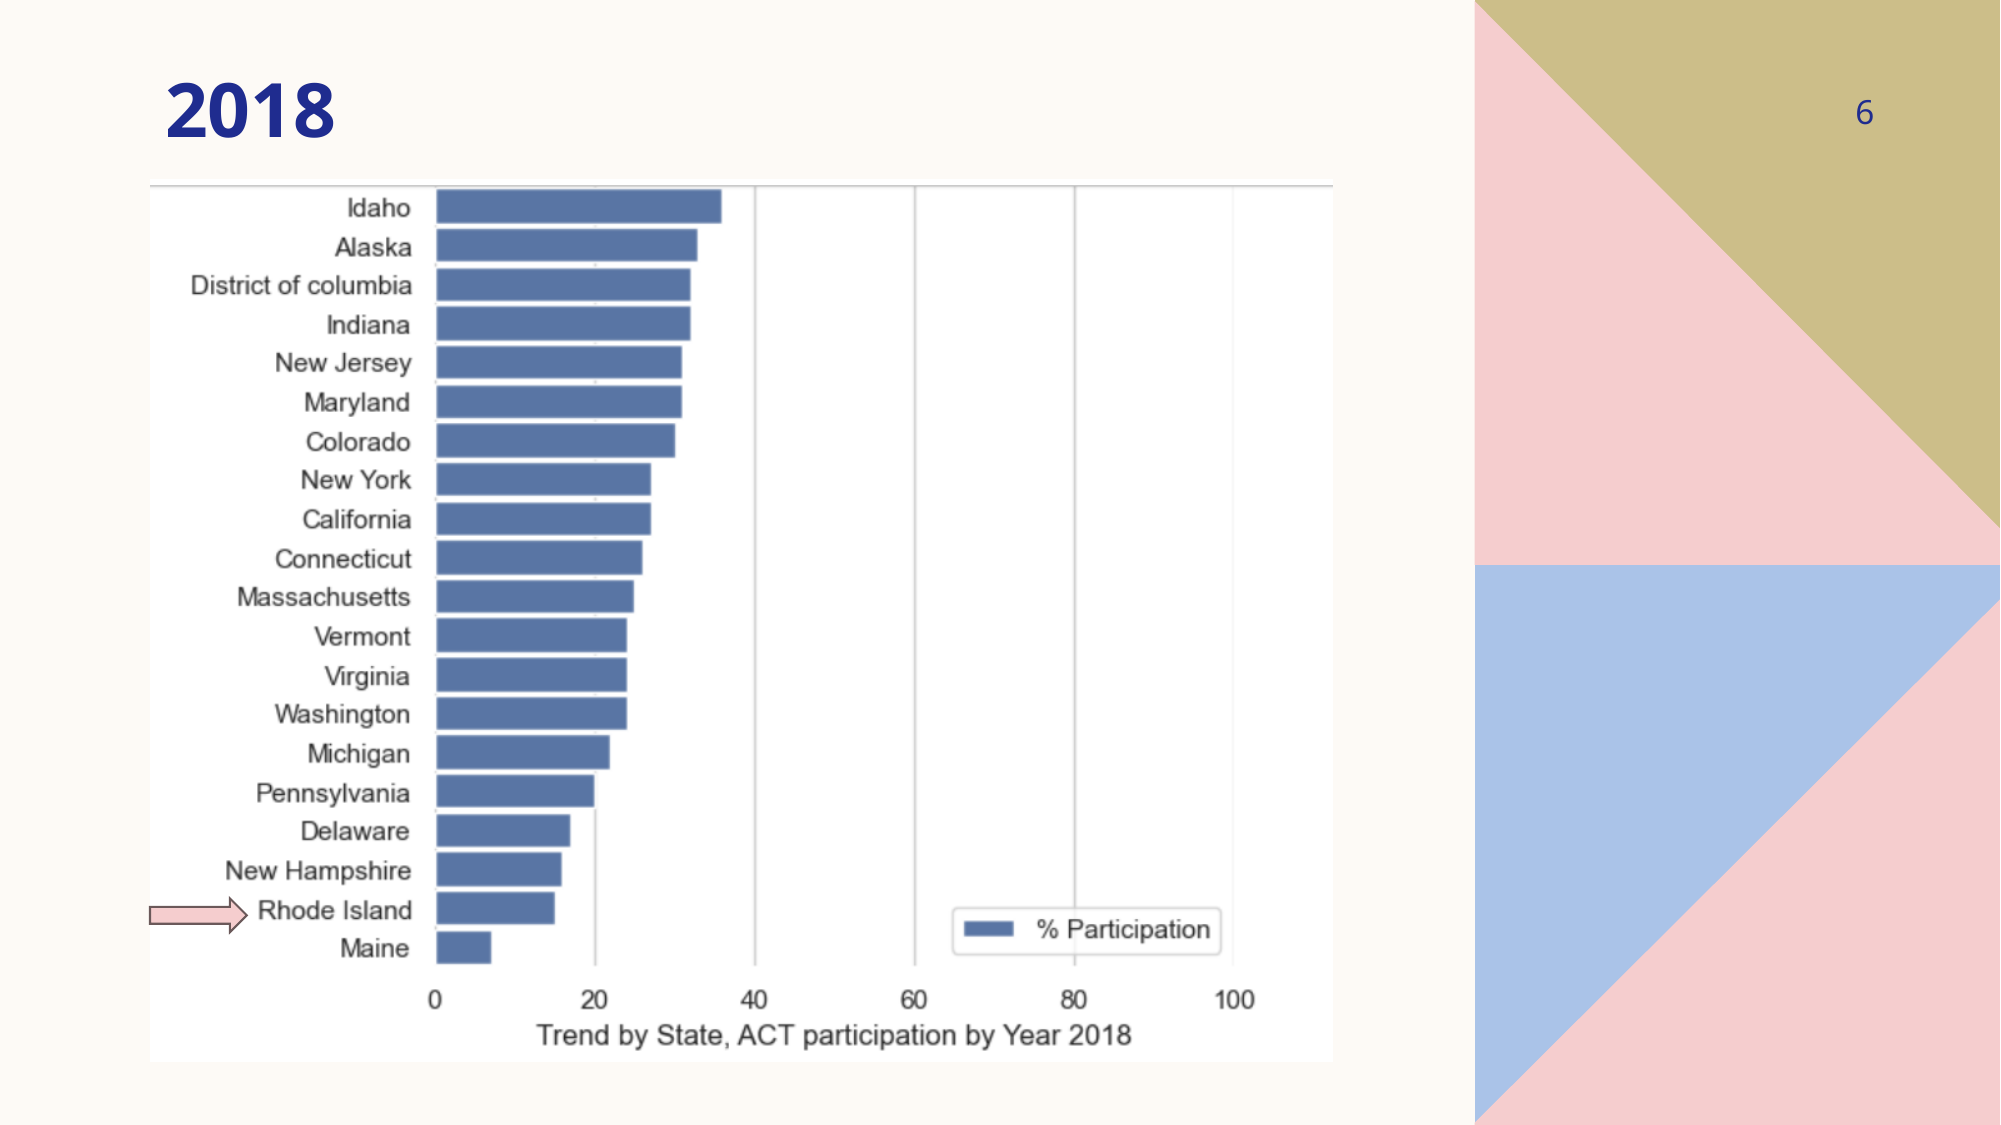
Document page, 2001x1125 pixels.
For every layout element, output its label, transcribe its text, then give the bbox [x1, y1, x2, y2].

slide_number 6 [1712, 75, 1875, 153]
title 2018 [150, 27, 1306, 153]
picture [149, 179, 1333, 1062]
